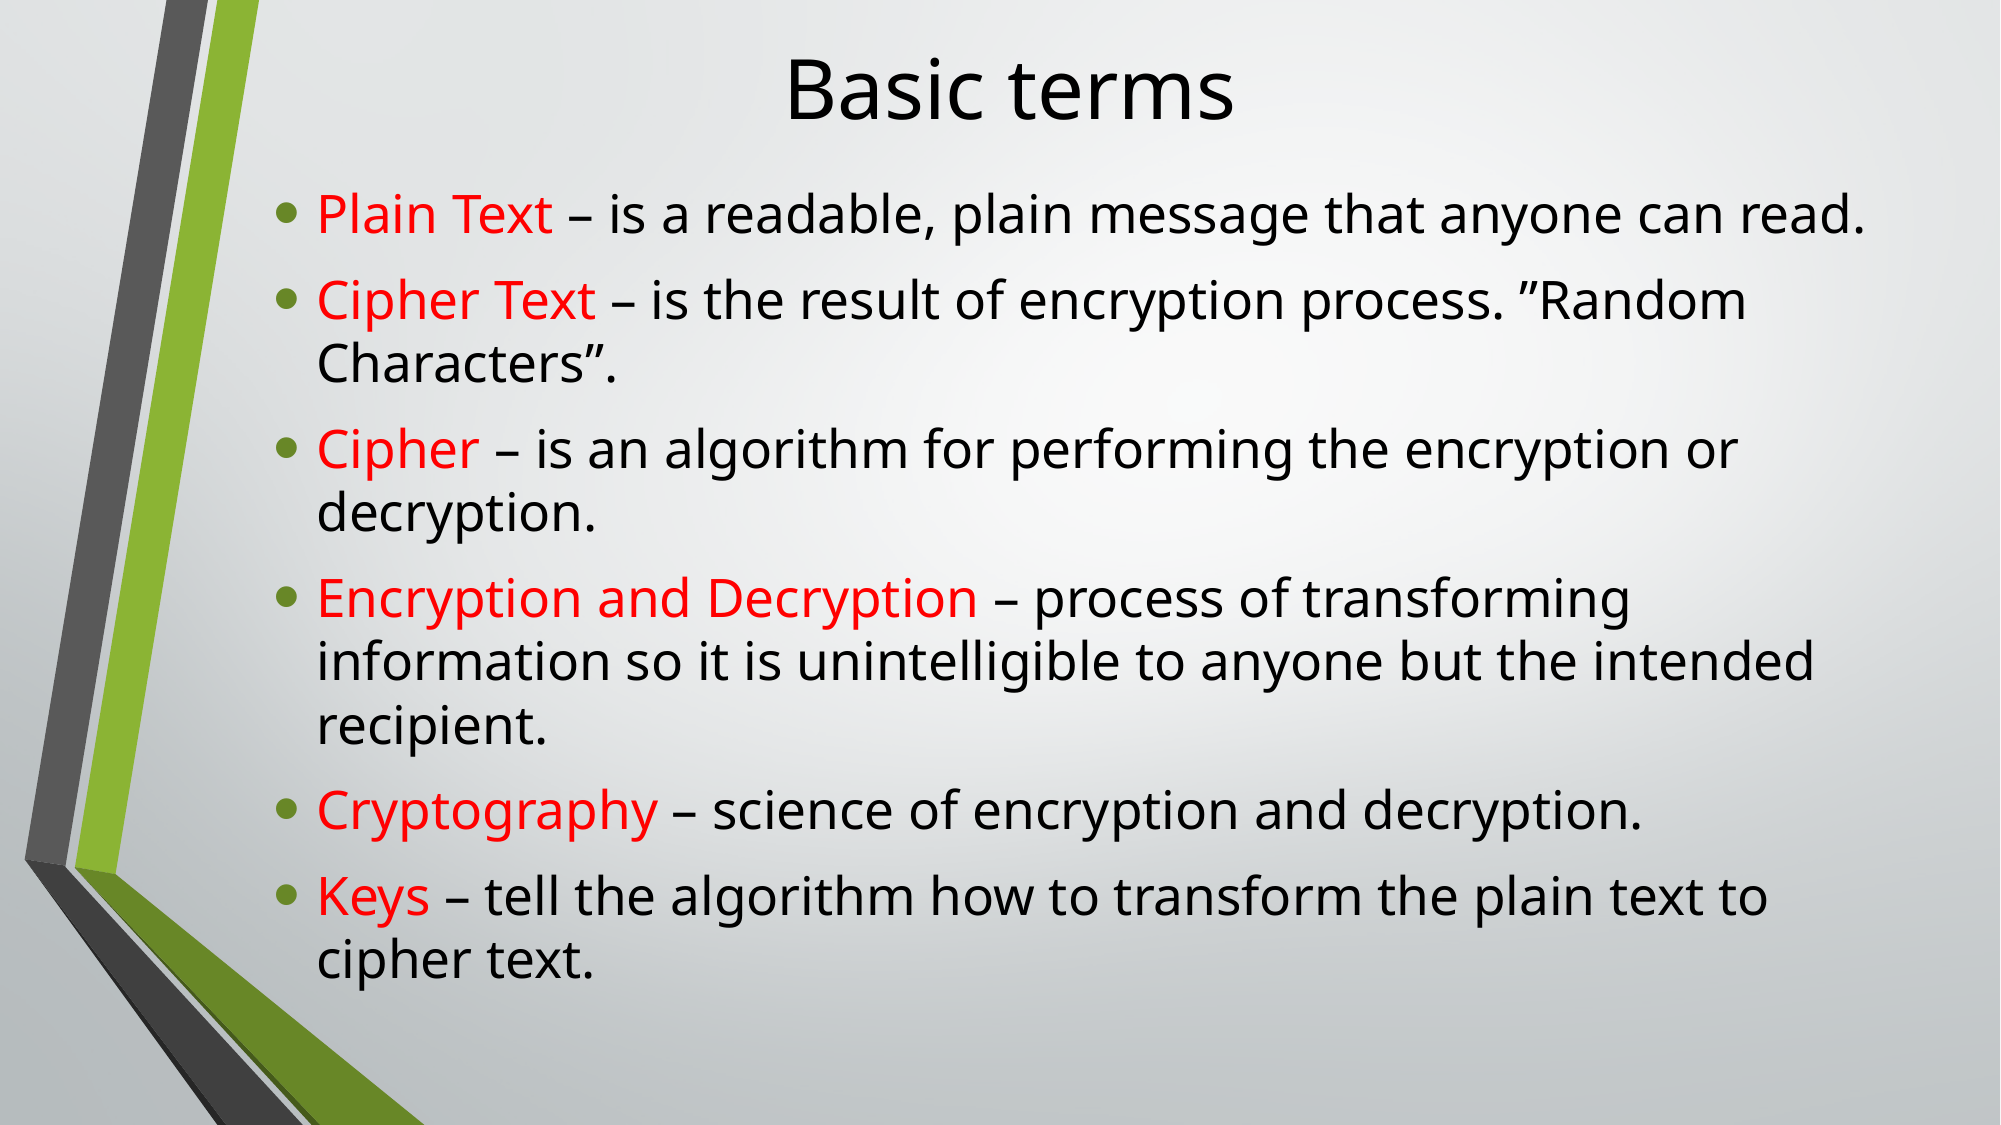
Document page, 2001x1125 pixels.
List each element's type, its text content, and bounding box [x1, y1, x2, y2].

title Basic terms [319, 0, 1702, 173]
list Plain Text – is a readable, plain message that anyone can read. Cipher Text – is the result of encryption process. ”Random Characters”. Cipher – is an algorithm for performing the encryption or decryption. Encryption and Decryption – process of transforming information so it is unintelligible to anyone but the intended recipient. Cryptography – science of encryption and decryption. Keys – tell the algorithm how to transform the plain text to cipher text. [258, 173, 1898, 1044]
